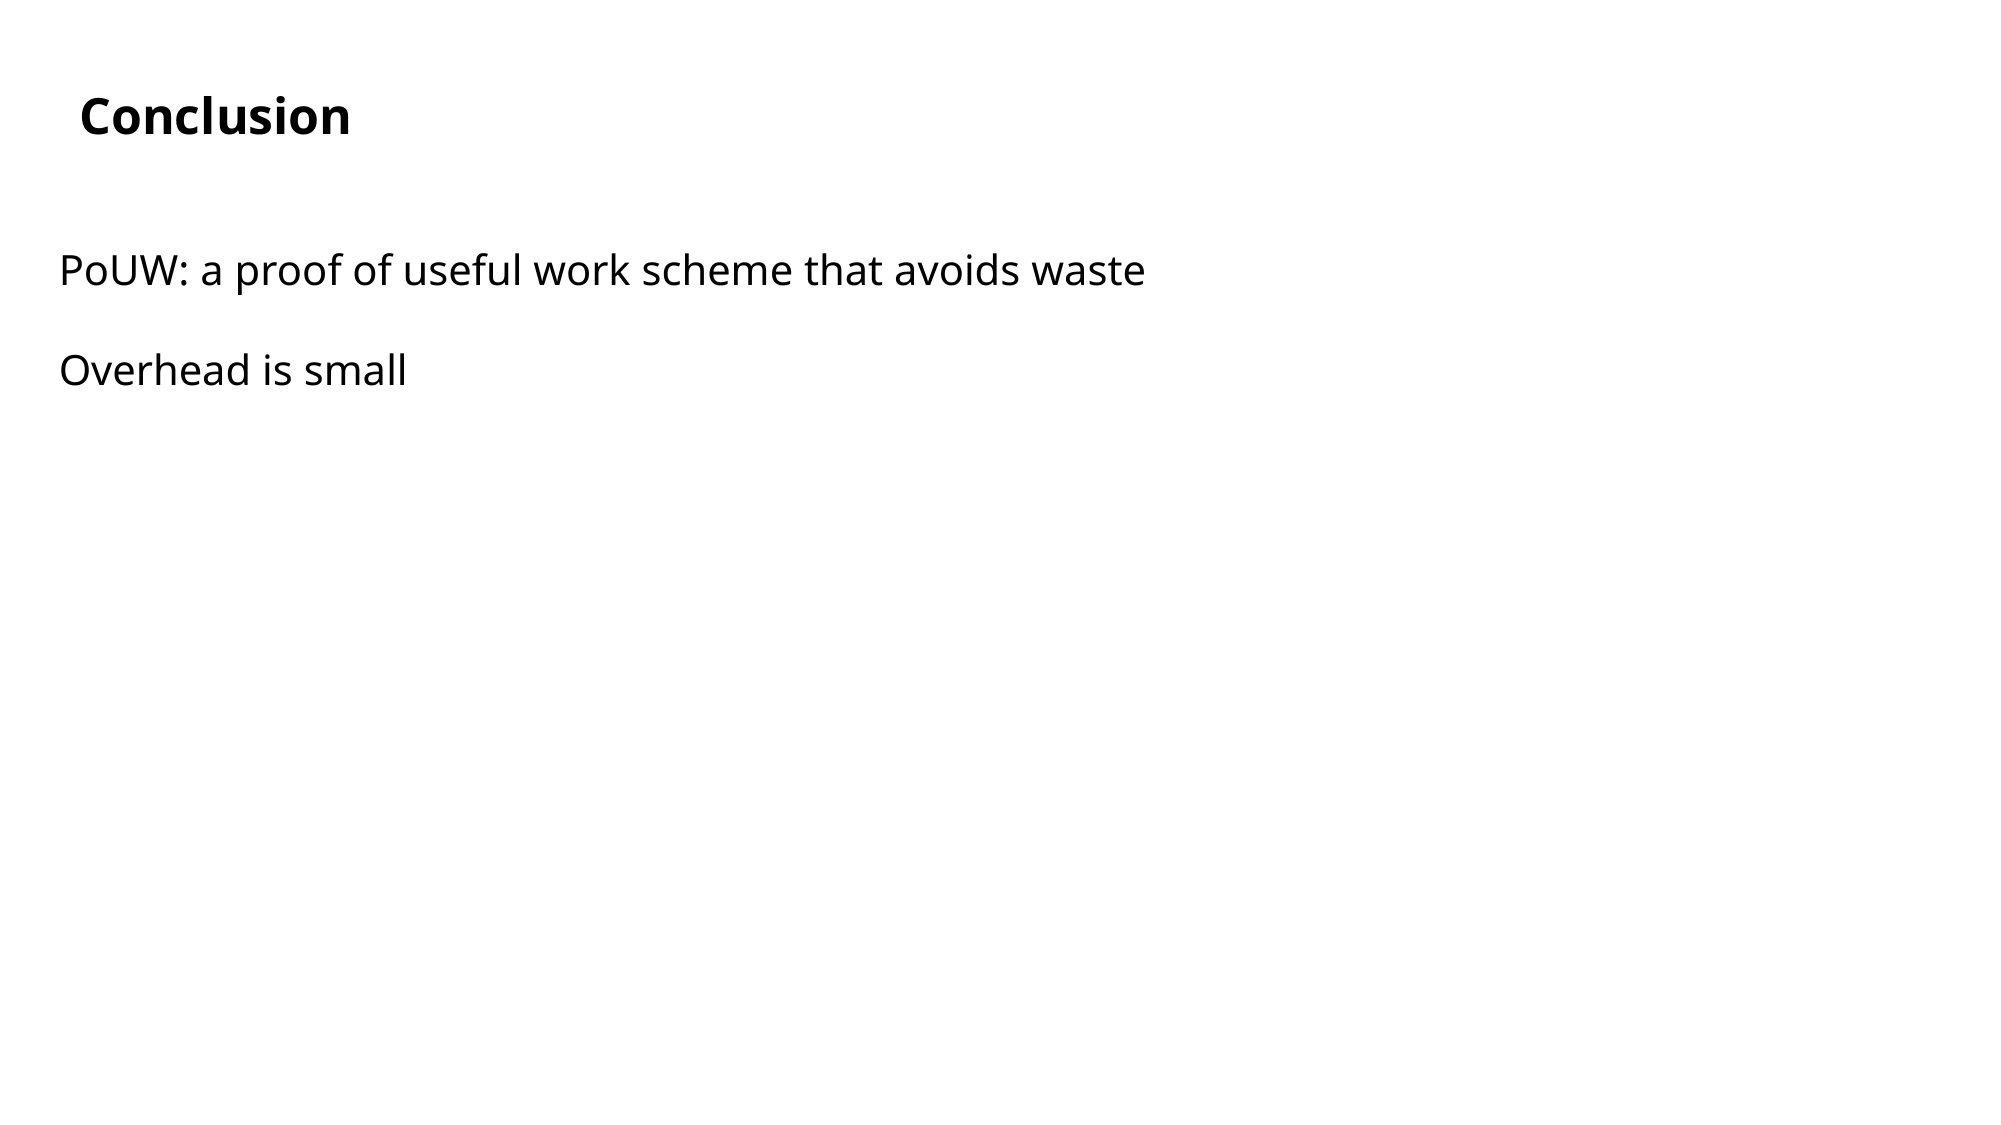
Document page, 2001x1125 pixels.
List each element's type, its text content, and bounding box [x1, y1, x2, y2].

text_box Conclusion [64, 77, 368, 153]
text_box PoUW: a proof of useful work scheme that avoids waste Overhead is small [43, 236, 1161, 502]
